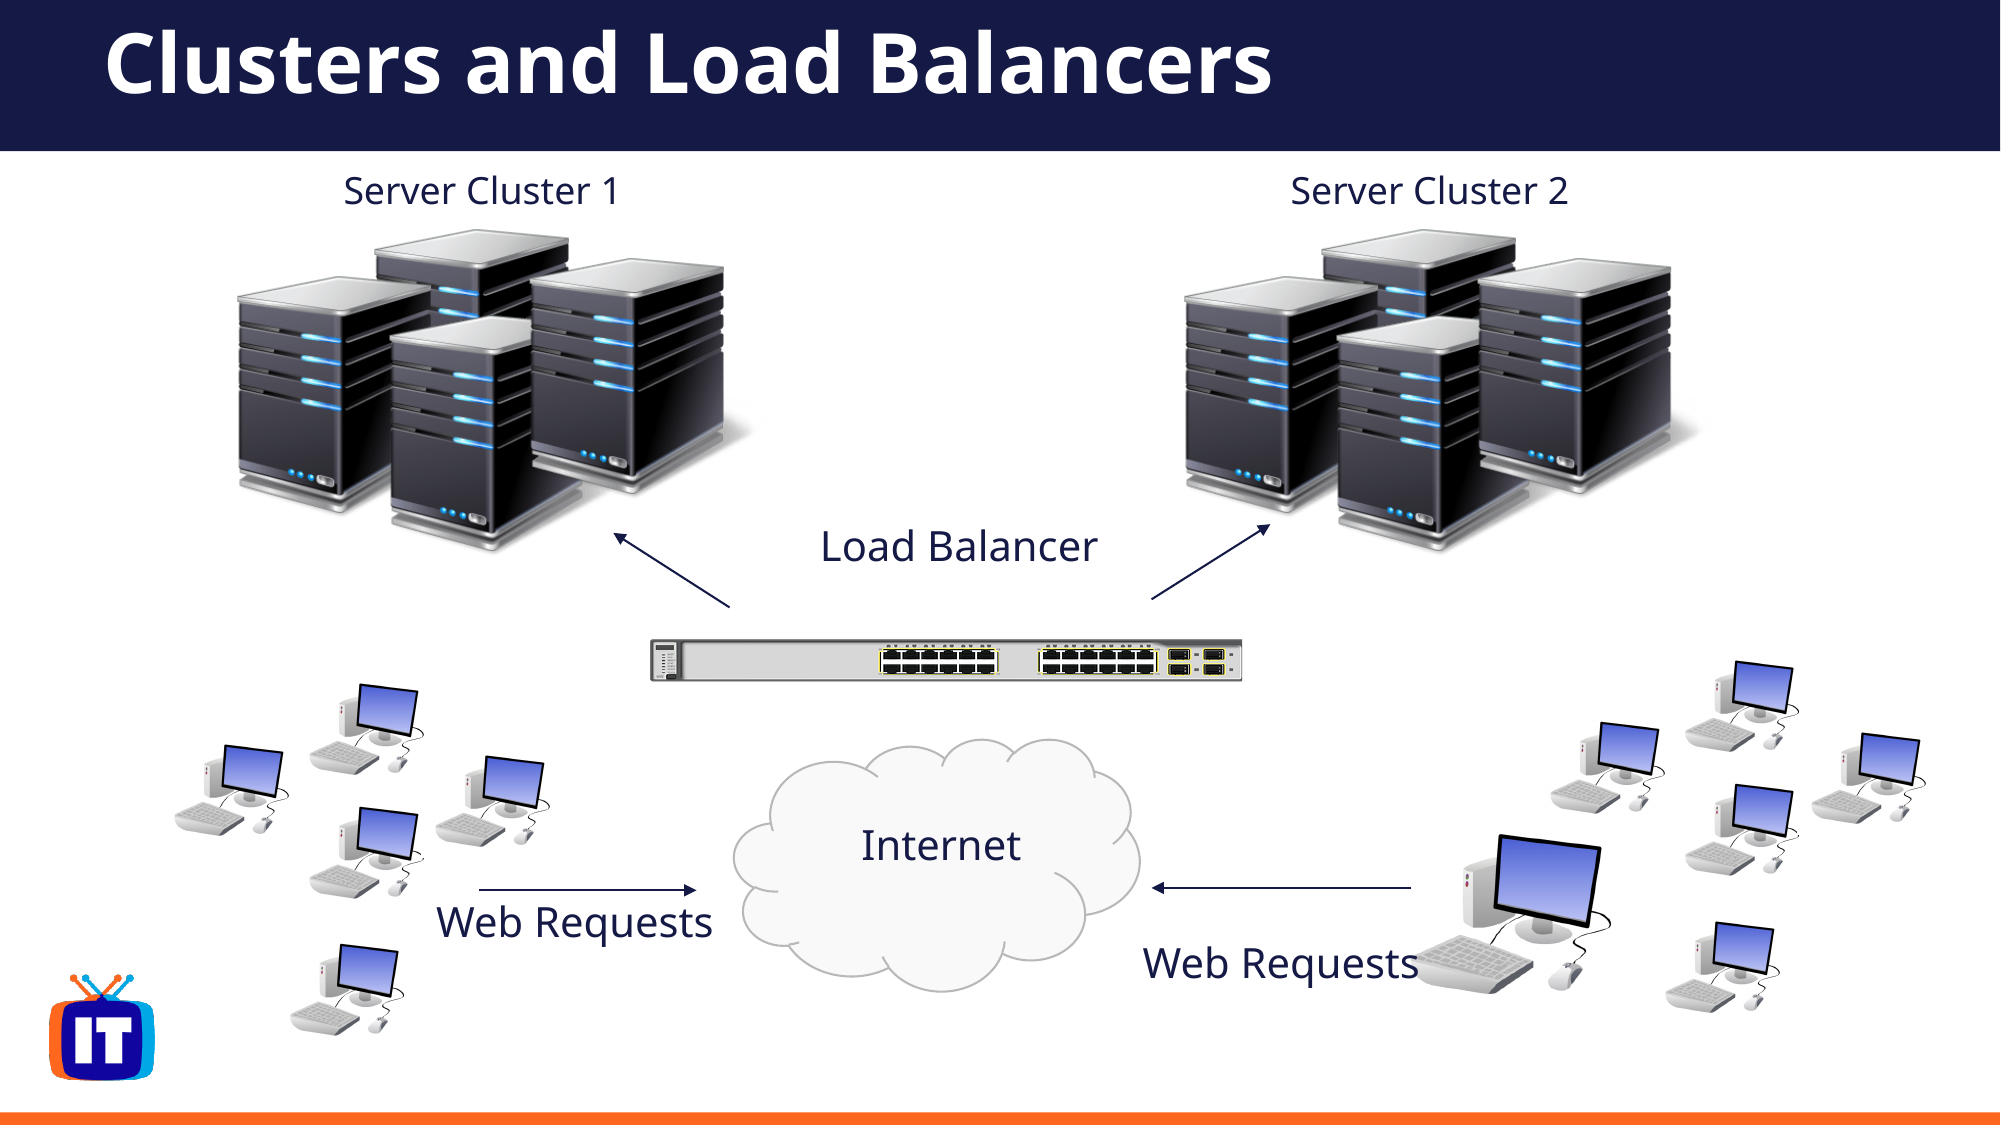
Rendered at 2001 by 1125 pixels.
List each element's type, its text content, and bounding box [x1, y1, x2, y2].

text_box Server Cluster 1 [319, 159, 648, 220]
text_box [1151, 524, 1271, 600]
picture [160, 672, 564, 910]
picture [45, 968, 158, 1087]
text_box Web Requests [415, 888, 735, 953]
picture [1651, 910, 1794, 1024]
picture [276, 932, 418, 1047]
picture [1386, 649, 1940, 1015]
picture [215, 210, 769, 557]
text_box Load Balancer [795, 511, 1124, 577]
title Clusters and Load Balancers [88, 0, 1922, 152]
text_box Server Cluster 2 [1266, 159, 1595, 220]
text_box Web Requests [1117, 929, 1386, 995]
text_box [613, 532, 730, 608]
picture [649, 613, 1243, 698]
text_box Internet [777, 810, 1106, 876]
text_box [732, 738, 1141, 993]
picture [1162, 210, 1716, 557]
